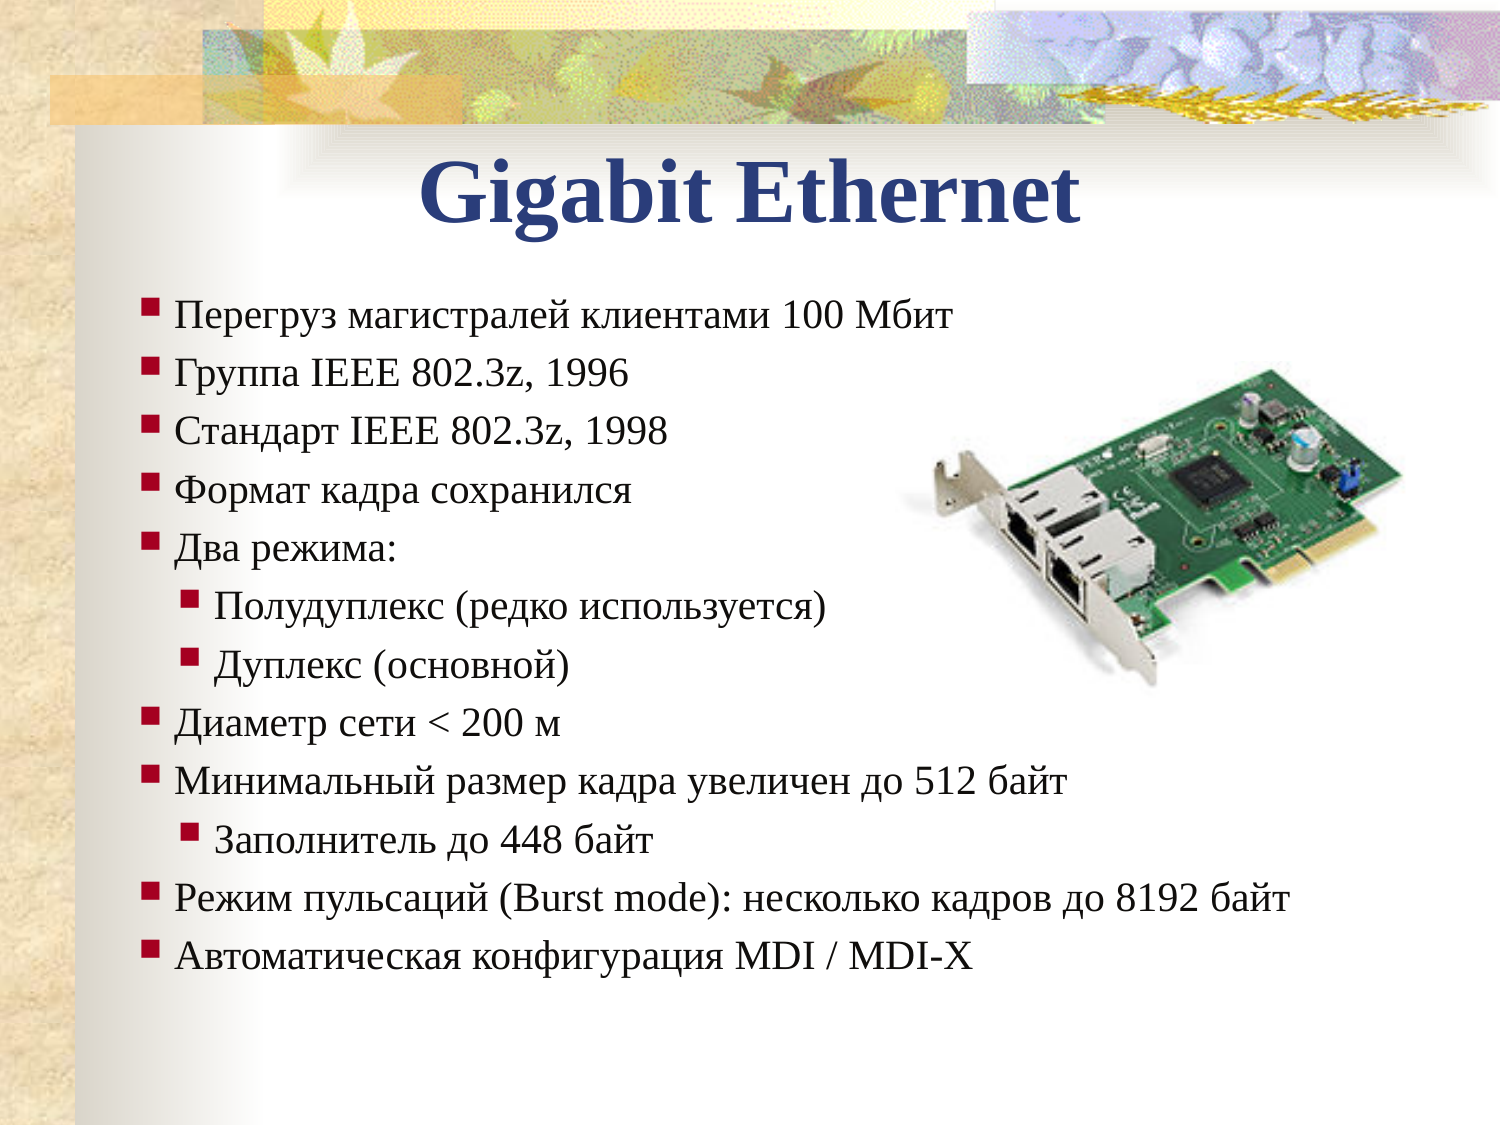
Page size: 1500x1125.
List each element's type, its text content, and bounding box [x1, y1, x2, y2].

picture [0, 279, 75, 1125]
text_box Перегруз магистралей клиентами 100 Мбит Группа IEEE 802.3z, 1996 Стандарт IEEE 802.3z, 1998 Формат кадра сохранился Два режима: Полудуплекс (редко используется) Дуплекс (основной) Диаметр сети < 200 м Минимальный размер кадра увеличен до 512 байт Заполнитель до 448 байт Режим пульсаций (Burst mode): несколько кадров до 8192 байт Автоматическая конфигурация MDI / MDI-X [123, 278, 1412, 986]
picture [0, 0, 1500, 123]
text_box Gigabit Ethernet [0, 123, 1500, 279]
picture [894, 361, 1415, 698]
